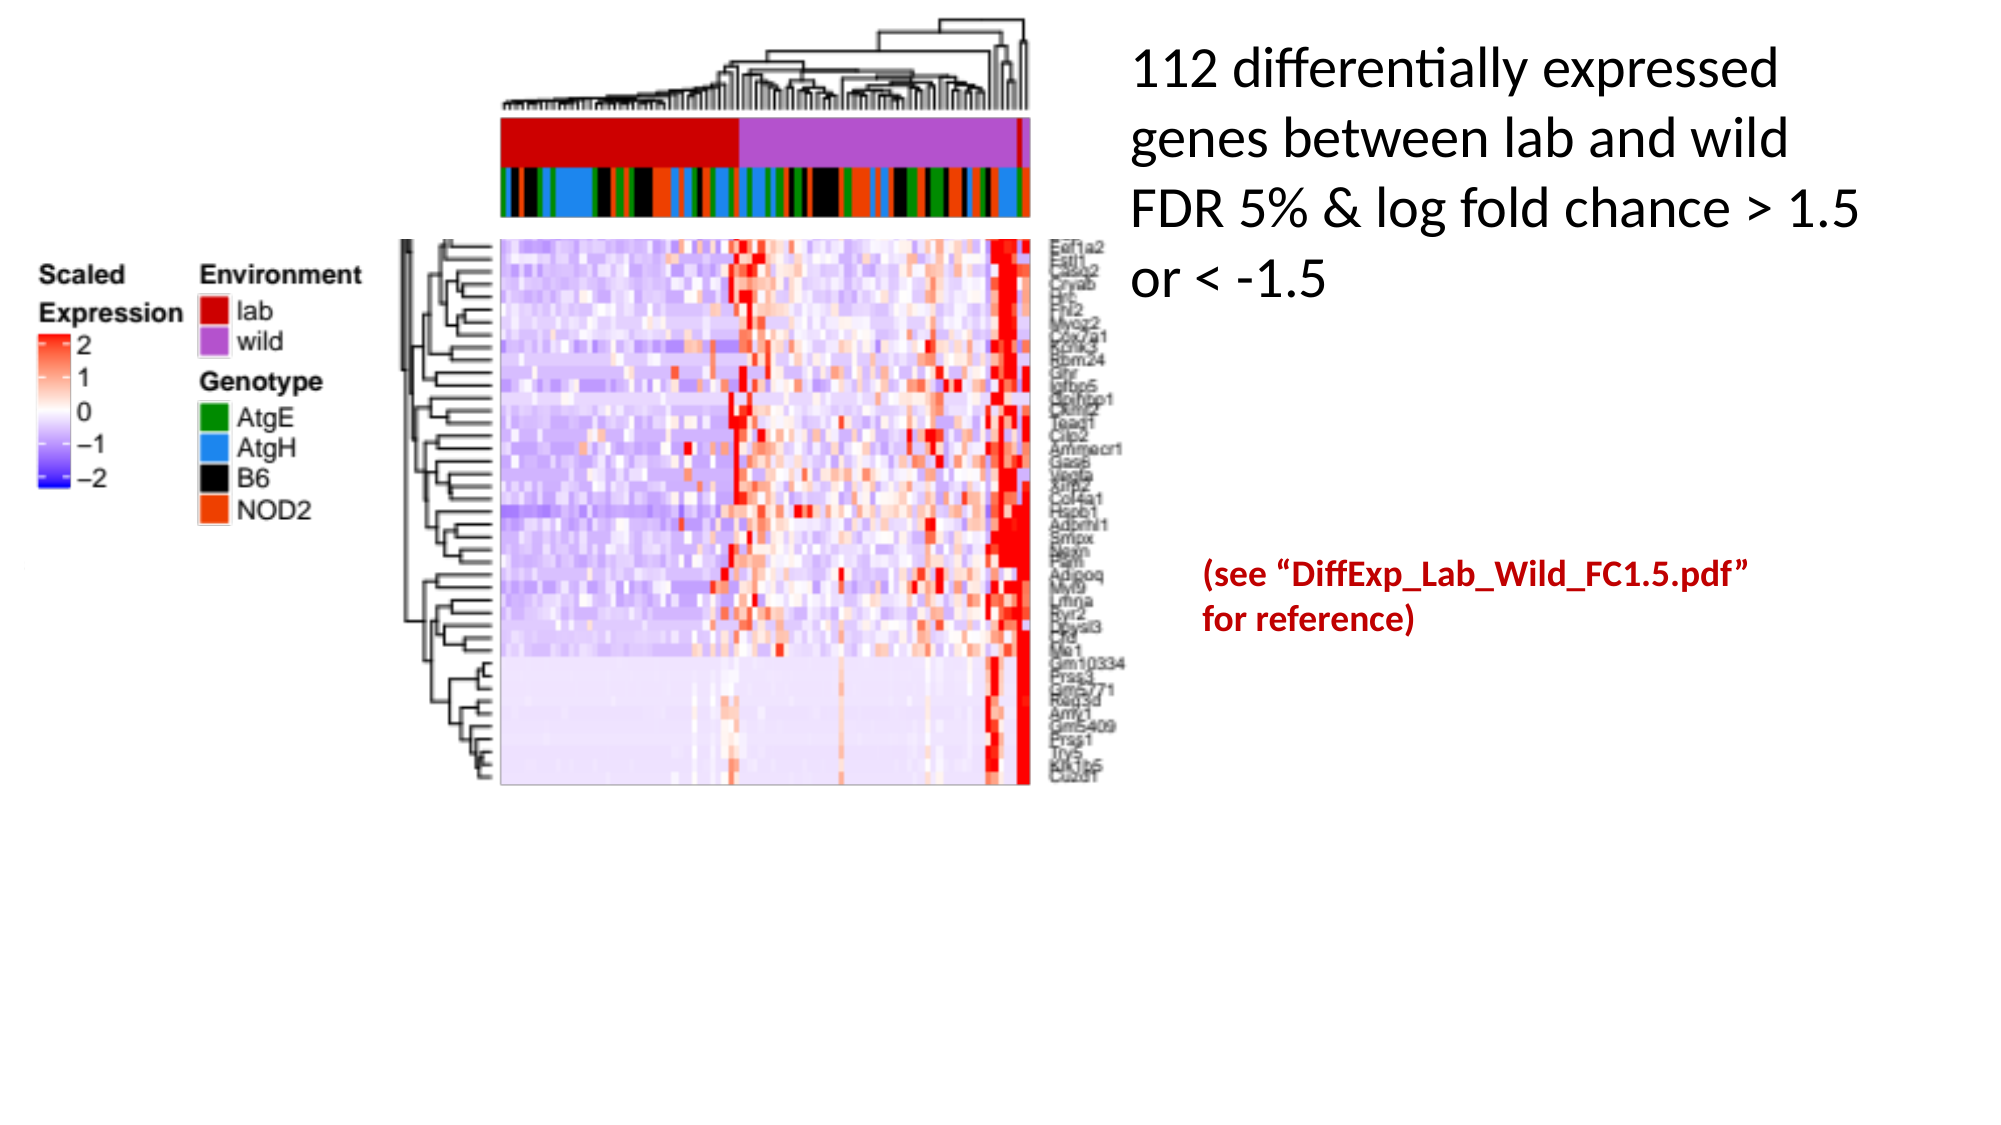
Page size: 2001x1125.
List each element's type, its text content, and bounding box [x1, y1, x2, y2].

text_box 112 differentially expressed genes between lab and wild FDR 5% & log fold chance > 1.5 or < -1.5 [1115, 21, 1920, 317]
picture [24, 0, 1185, 909]
text_box (see “DiffExp_Lab_Wild_FC1.5.pdf” for reference) [1187, 541, 1774, 647]
